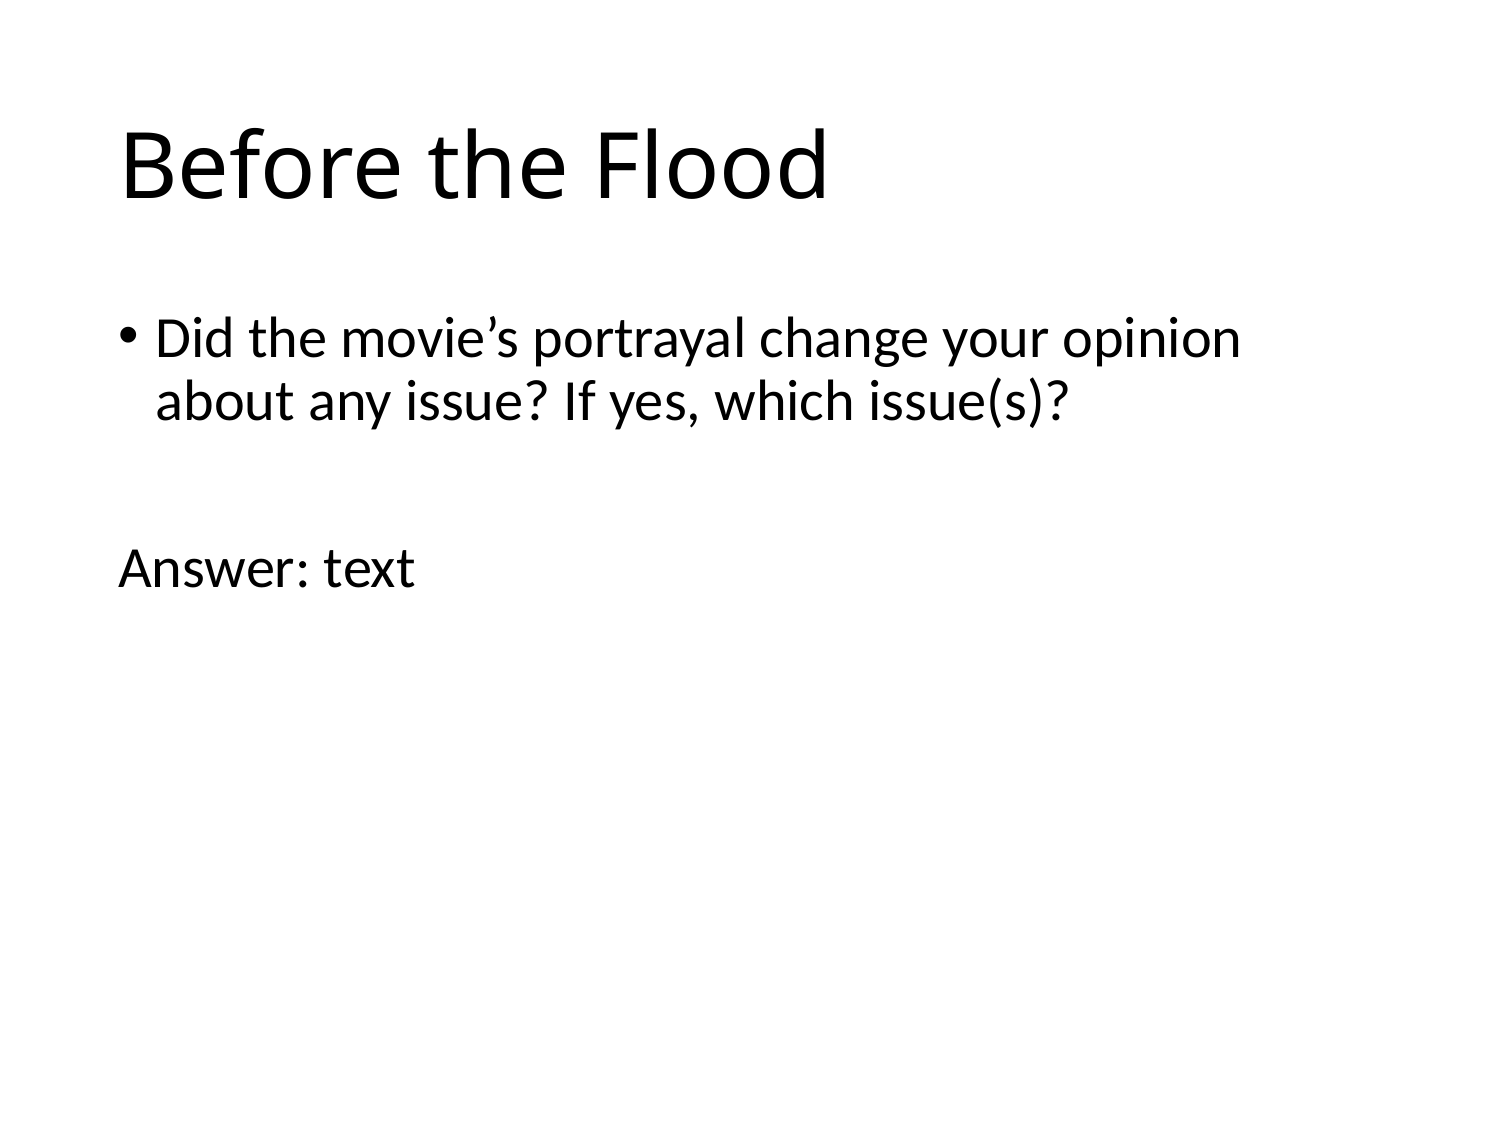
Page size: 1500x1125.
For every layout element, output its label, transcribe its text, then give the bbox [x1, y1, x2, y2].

title Before the Flood [103, 59, 1397, 278]
list Did the movie’s portrayal change your opinion about any issue? If yes, which issue(s)? Answer: text [103, 299, 1397, 1014]
